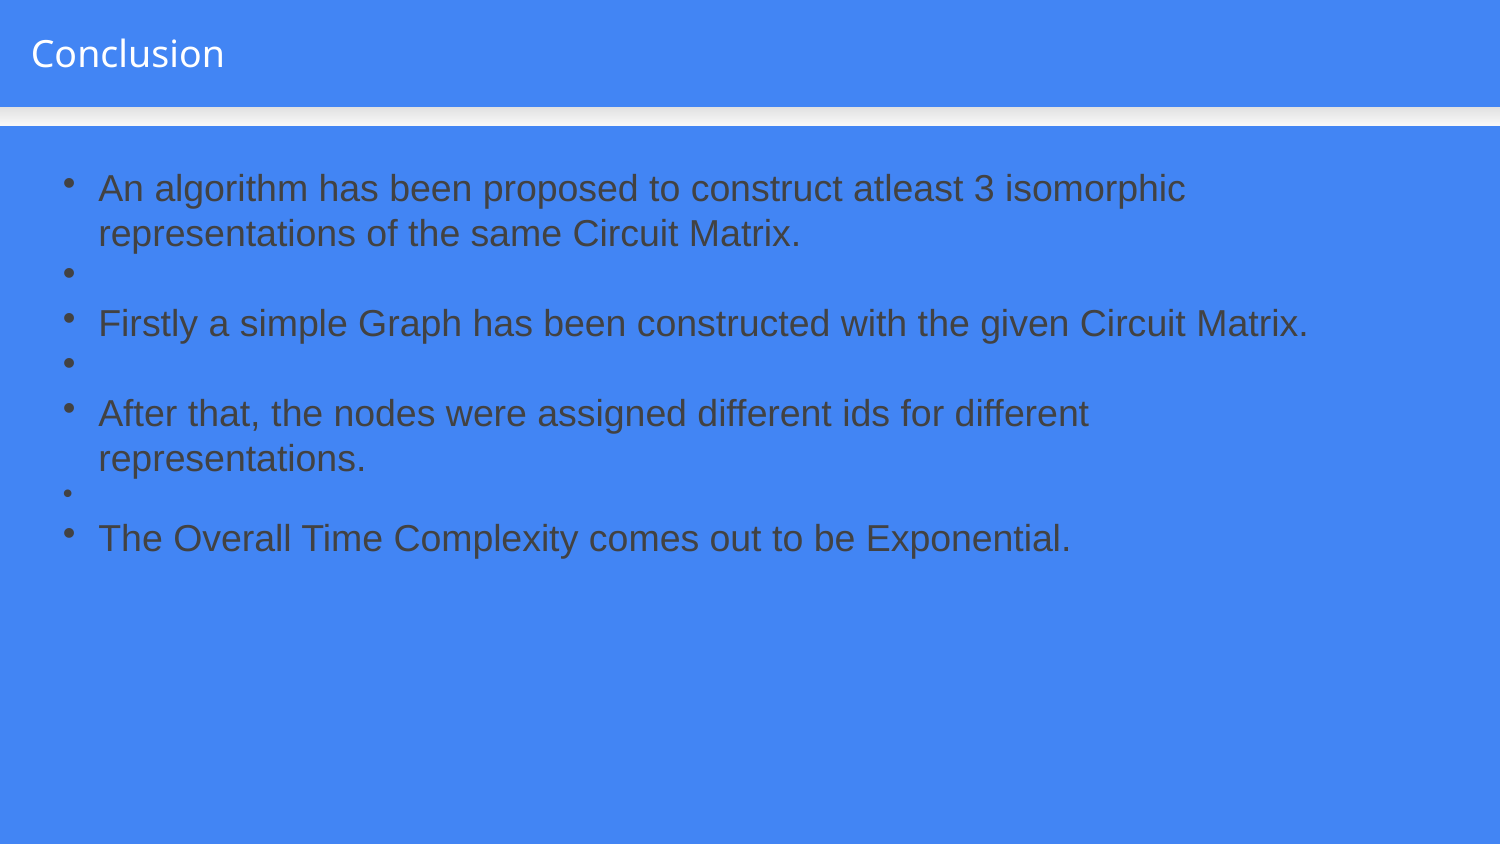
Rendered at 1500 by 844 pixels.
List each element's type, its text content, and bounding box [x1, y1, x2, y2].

text_box Conclusion [16, 2, 1464, 102]
text_box An algorithm has been proposed to construct atleast 3 isomorphic representations of the same Circuit Matrix. Firstly a simple Graph has been constructed with the given Circuit Matrix. After that, the nodes were assigned different ids for different representations. The Overall Time Complexity comes out to be Exponential. [48, 148, 1326, 776]
